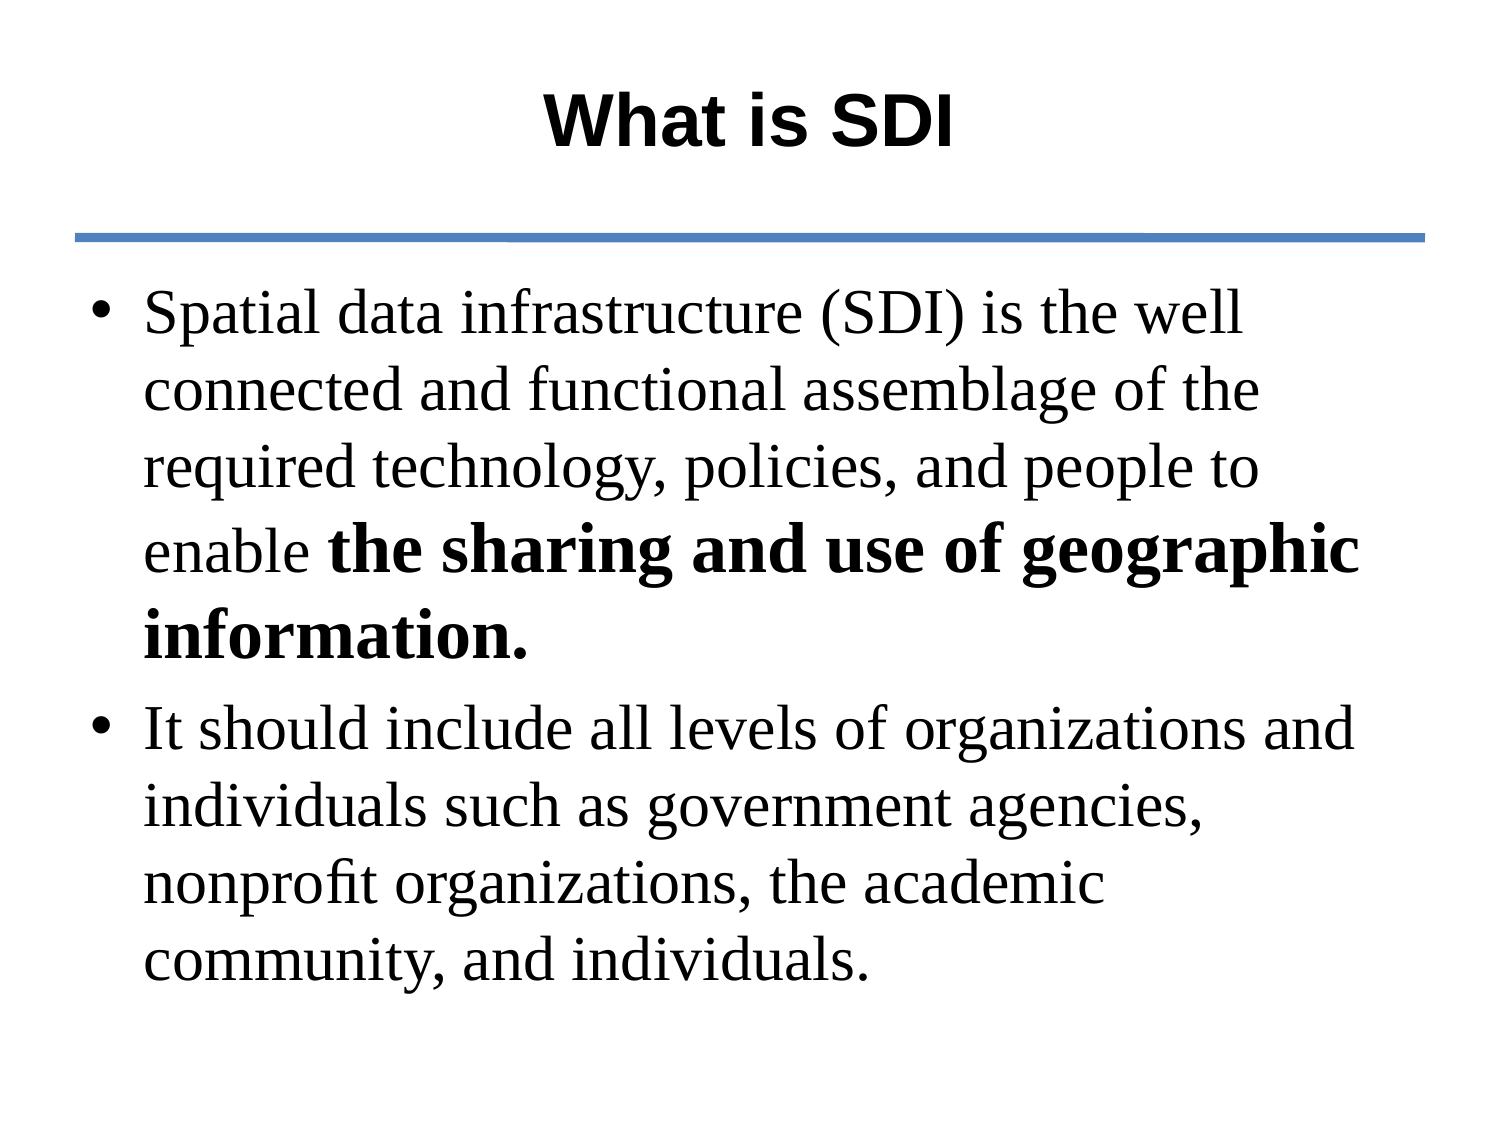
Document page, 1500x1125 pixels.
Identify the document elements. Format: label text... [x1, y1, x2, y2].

title What is SDI [75, 0, 1425, 233]
list Spatial data infrastructure (SDI) is the well connected and functional assemblage of the required technology, policies, and people to enable the sharing and use of geographic information. It should include all levels of organizations and individuals such as government agencies, nonproﬁt organizations, the academic community, and individuals. [75, 262, 1425, 1005]
